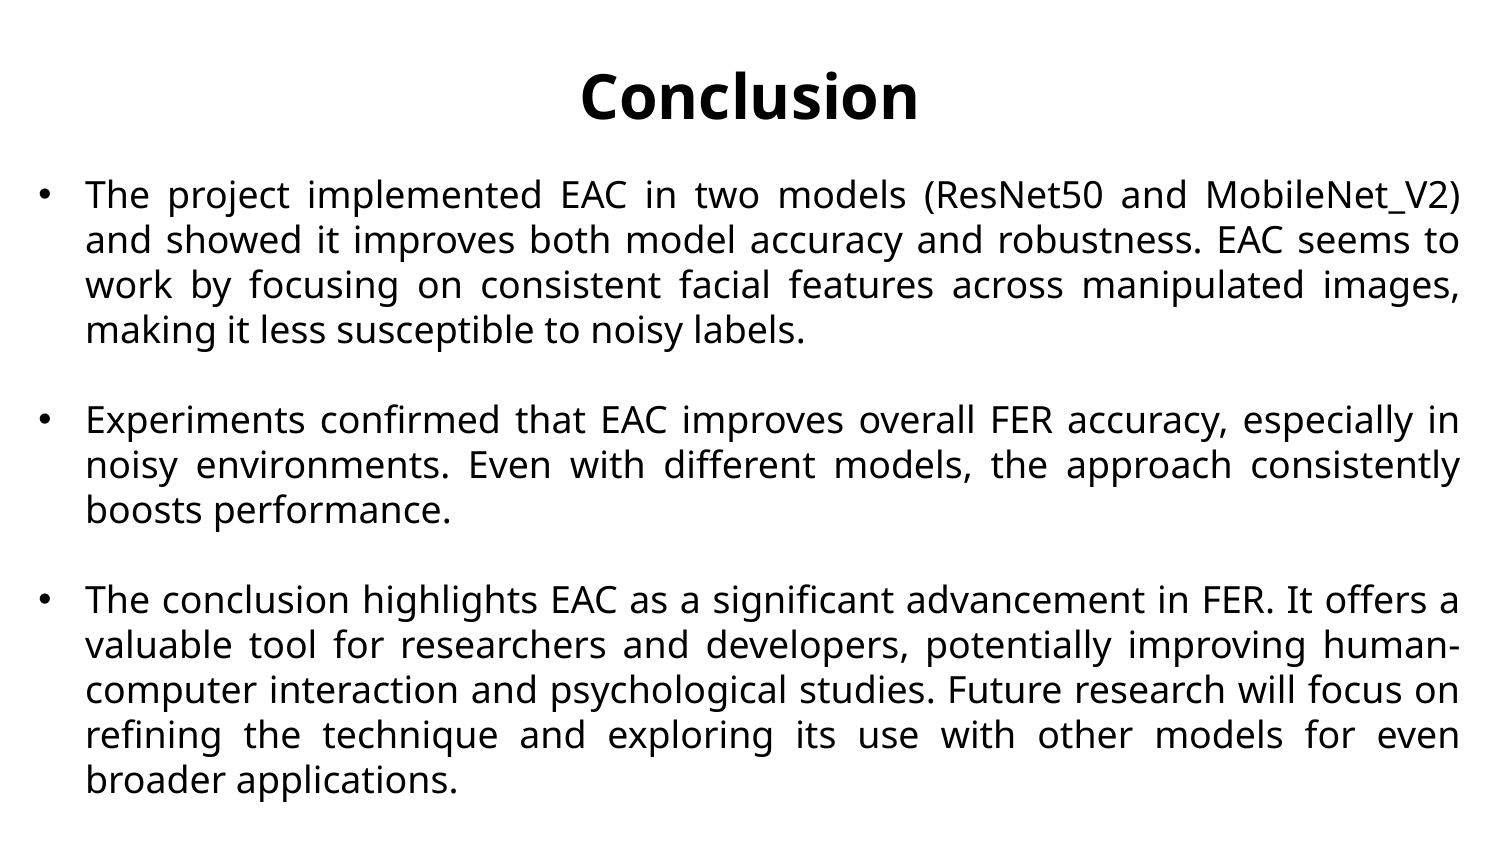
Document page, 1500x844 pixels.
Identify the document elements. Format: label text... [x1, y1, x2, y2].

text_box The project implemented EAC in two models (ResNet50 and MobileNet_V2) and showed it improves both model accuracy and robustness. EAC seems to work by focusing on consistent facial features across manipulated images, making it less susceptible to noisy labels. Experiments confirmed that EAC improves overall FER accuracy, especially in noisy environments. Even with different models, the approach consistently boosts performance. The conclusion highlights EAC as a significant advancement in FER. It offers a valuable tool for researchers and developers, potentially improving human-computer interaction and psychological studies. Future research will focus on refining the technique and exploring its use with other models for even broader applications. [23, 156, 1477, 827]
text_box Conclusion [252, 42, 1248, 142]
